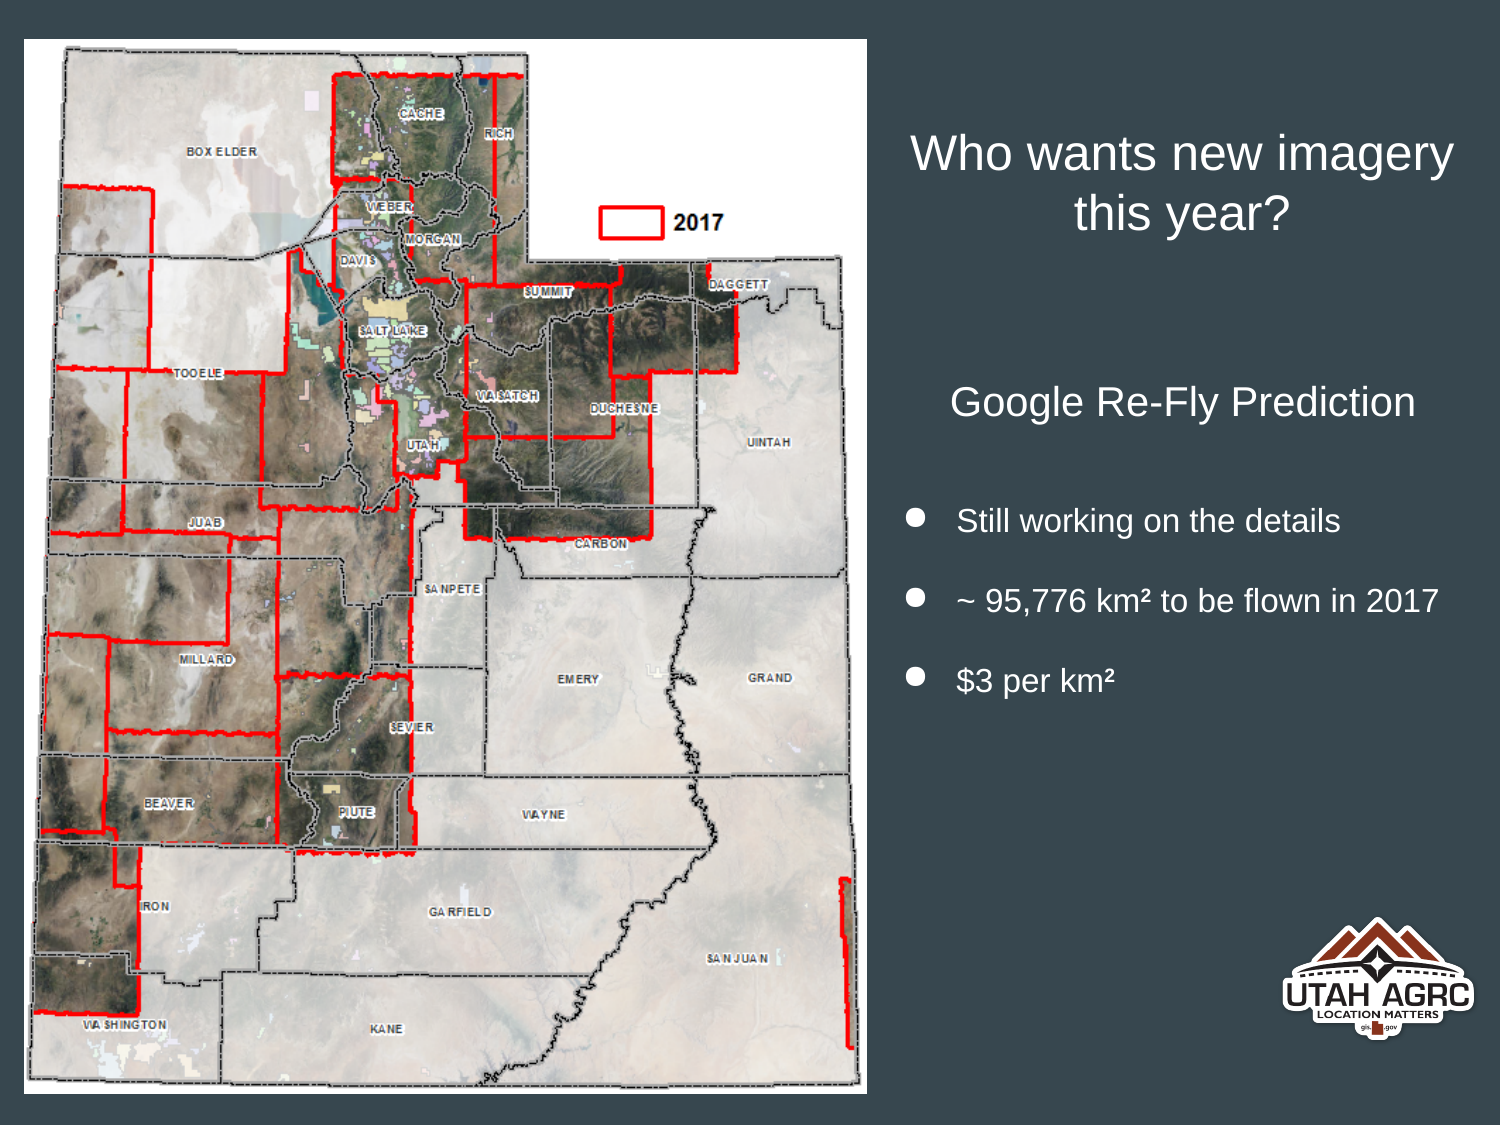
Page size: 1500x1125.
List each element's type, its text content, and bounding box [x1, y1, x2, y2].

picture [24, 39, 867, 1094]
text_box Google Re-Fly Prediction Still working on the details ~ 95,776 km2 to be flown in 2017 $3 per km2 [866, 359, 1500, 1125]
picture [1278, 912, 1480, 1046]
text_box Who wants new imagery this year? [871, 105, 1499, 250]
